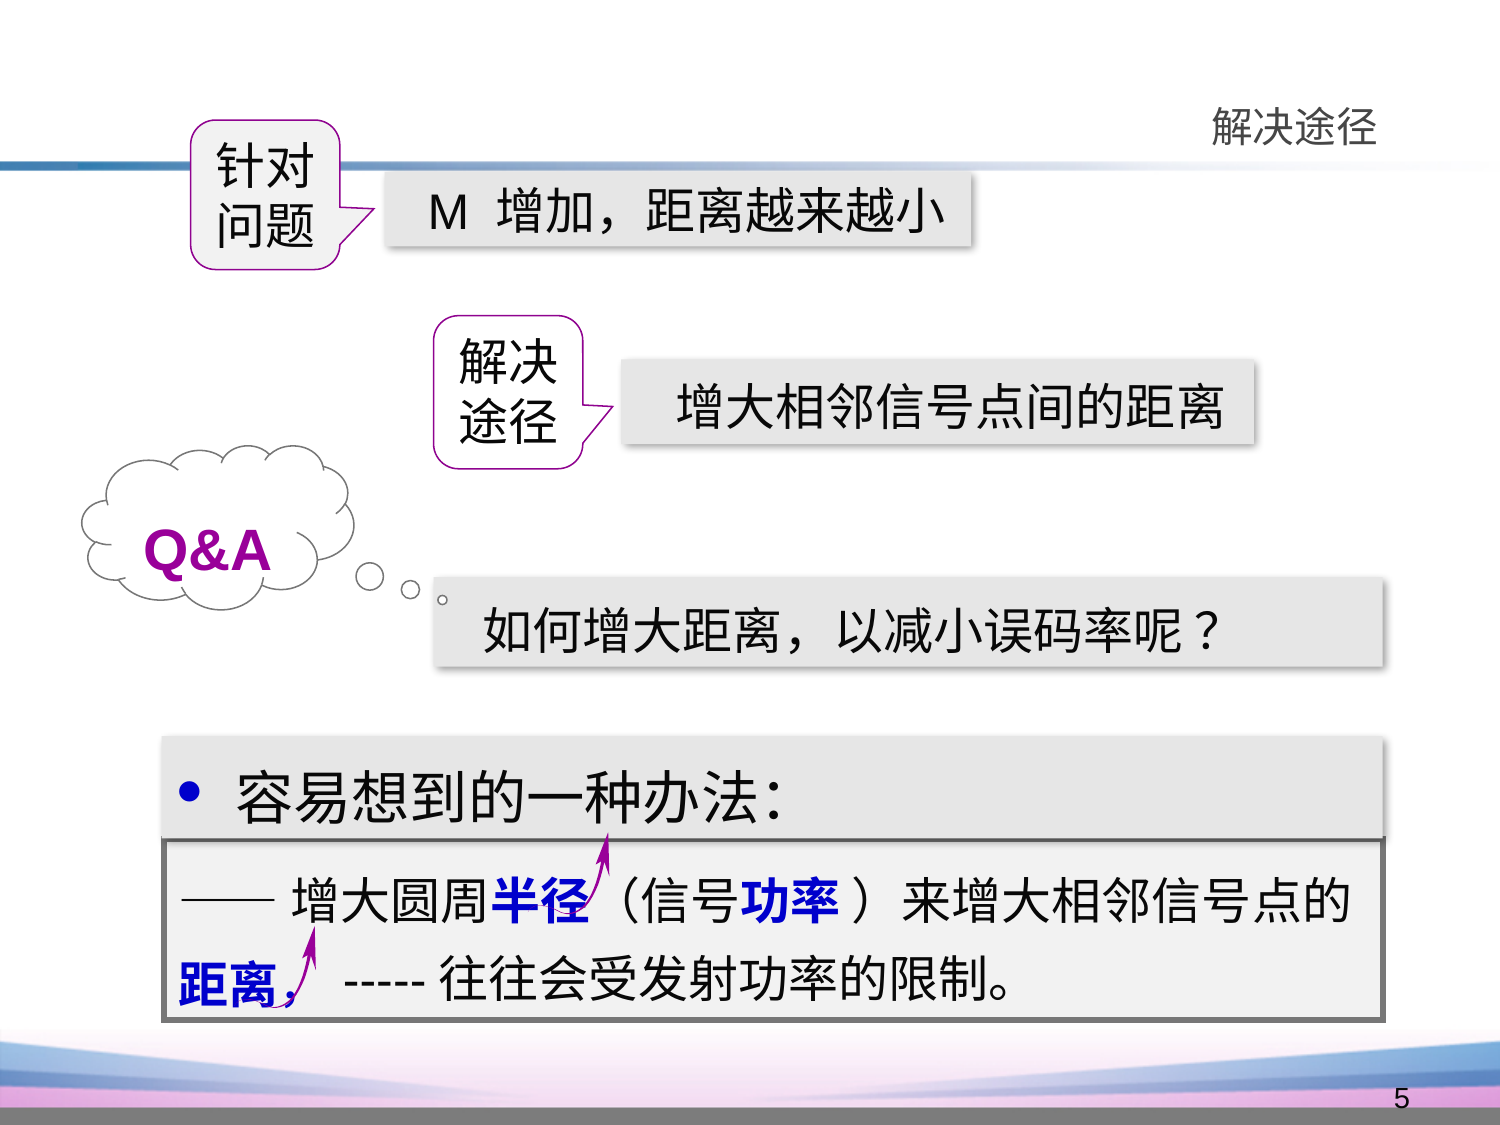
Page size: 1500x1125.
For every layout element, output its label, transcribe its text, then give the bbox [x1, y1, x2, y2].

text_box Q&A [356, 562, 384, 591]
text_box Q&A [401, 580, 420, 599]
text_box [234, 925, 316, 1008]
text_box 容易想到的一种办法： [161, 736, 1383, 839]
text_box M 增加，距离越来越小 [384, 171, 972, 247]
picture [0, 0, 1500, 1125]
text_box 解决途径 [1196, 93, 1393, 159]
text_box 针对 问题 [190, 120, 374, 270]
text_box 如何增大距离，以减小误码率呢 ？ [433, 577, 1383, 667]
text_box -----往往会受发射功率的限制。 [328, 939, 1102, 1015]
text_box [527, 832, 610, 915]
text_box Q&A [437, 595, 447, 605]
text_box 增大相邻信号点间的距离 [621, 359, 1254, 445]
text_box ——增大圆周半径（信号功率 ）来增大相邻信号点的距离， [163, 847, 1383, 1021]
text_box 解决 途径 [433, 315, 613, 469]
slide_number 5 [1074, 1072, 1426, 1113]
text_box Q&A [81, 445, 354, 610]
